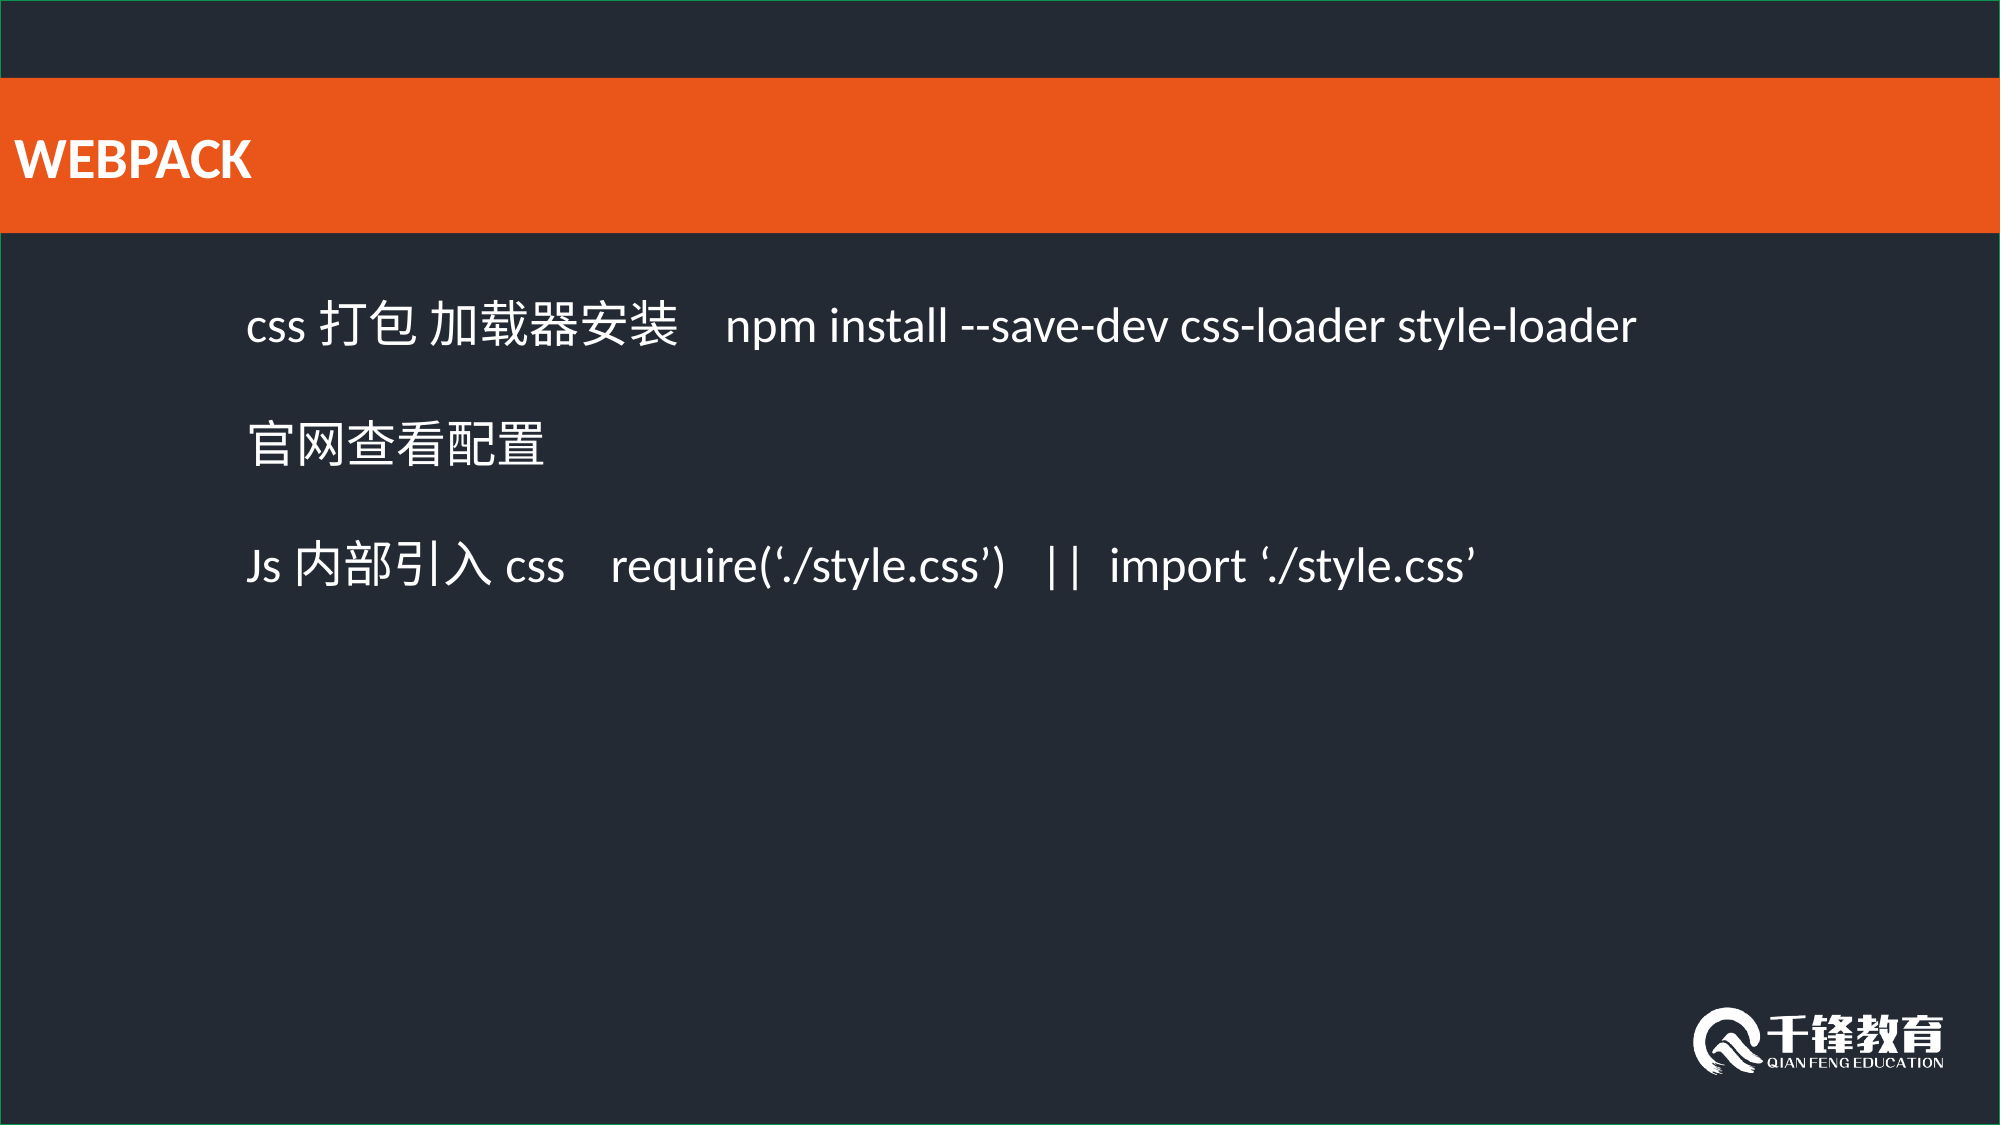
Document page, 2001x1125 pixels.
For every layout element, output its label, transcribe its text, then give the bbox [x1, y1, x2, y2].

text_box css打包 加载器安装 npm install --save-dev css-loader style-loader 官网查看配置 Js内部引入css require(‘./style.css’) || import ‘./style.css’ [231, 285, 1913, 661]
text_box [0, 234, 2000, 1125]
picture [1691, 1002, 1948, 1080]
text_box webpack [0, 77, 2000, 234]
text_box [0, 0, 2000, 77]
